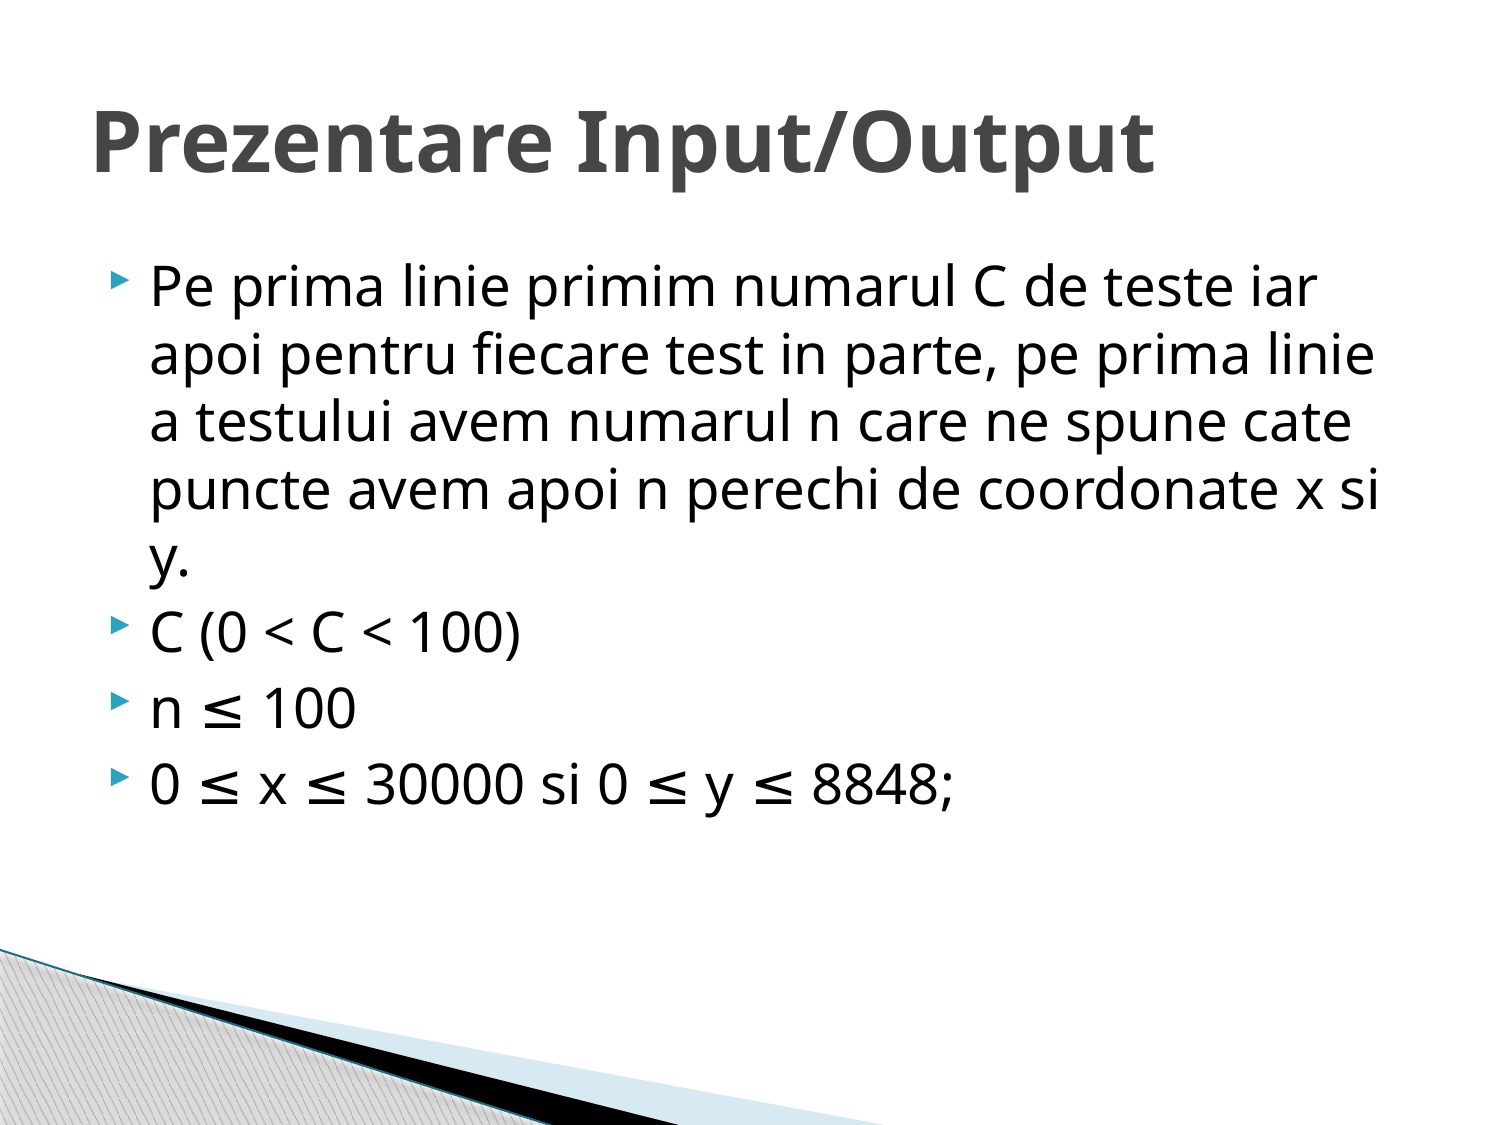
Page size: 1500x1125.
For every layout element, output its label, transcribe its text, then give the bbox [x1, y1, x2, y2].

title Prezentare Input/Output [75, 45, 1425, 233]
list Pe prima linie primim numarul C de teste iar apoi pentru fiecare test in parte, pe prima linie a testului avem numarul n care ne spune cate puncte avem apoi n perechi de coordonate x si y. C (0 < C < 100) n ≤ 100 0 ≤ x ≤ 30000 si 0 ≤ y ≤ 8848; [75, 243, 1425, 986]
